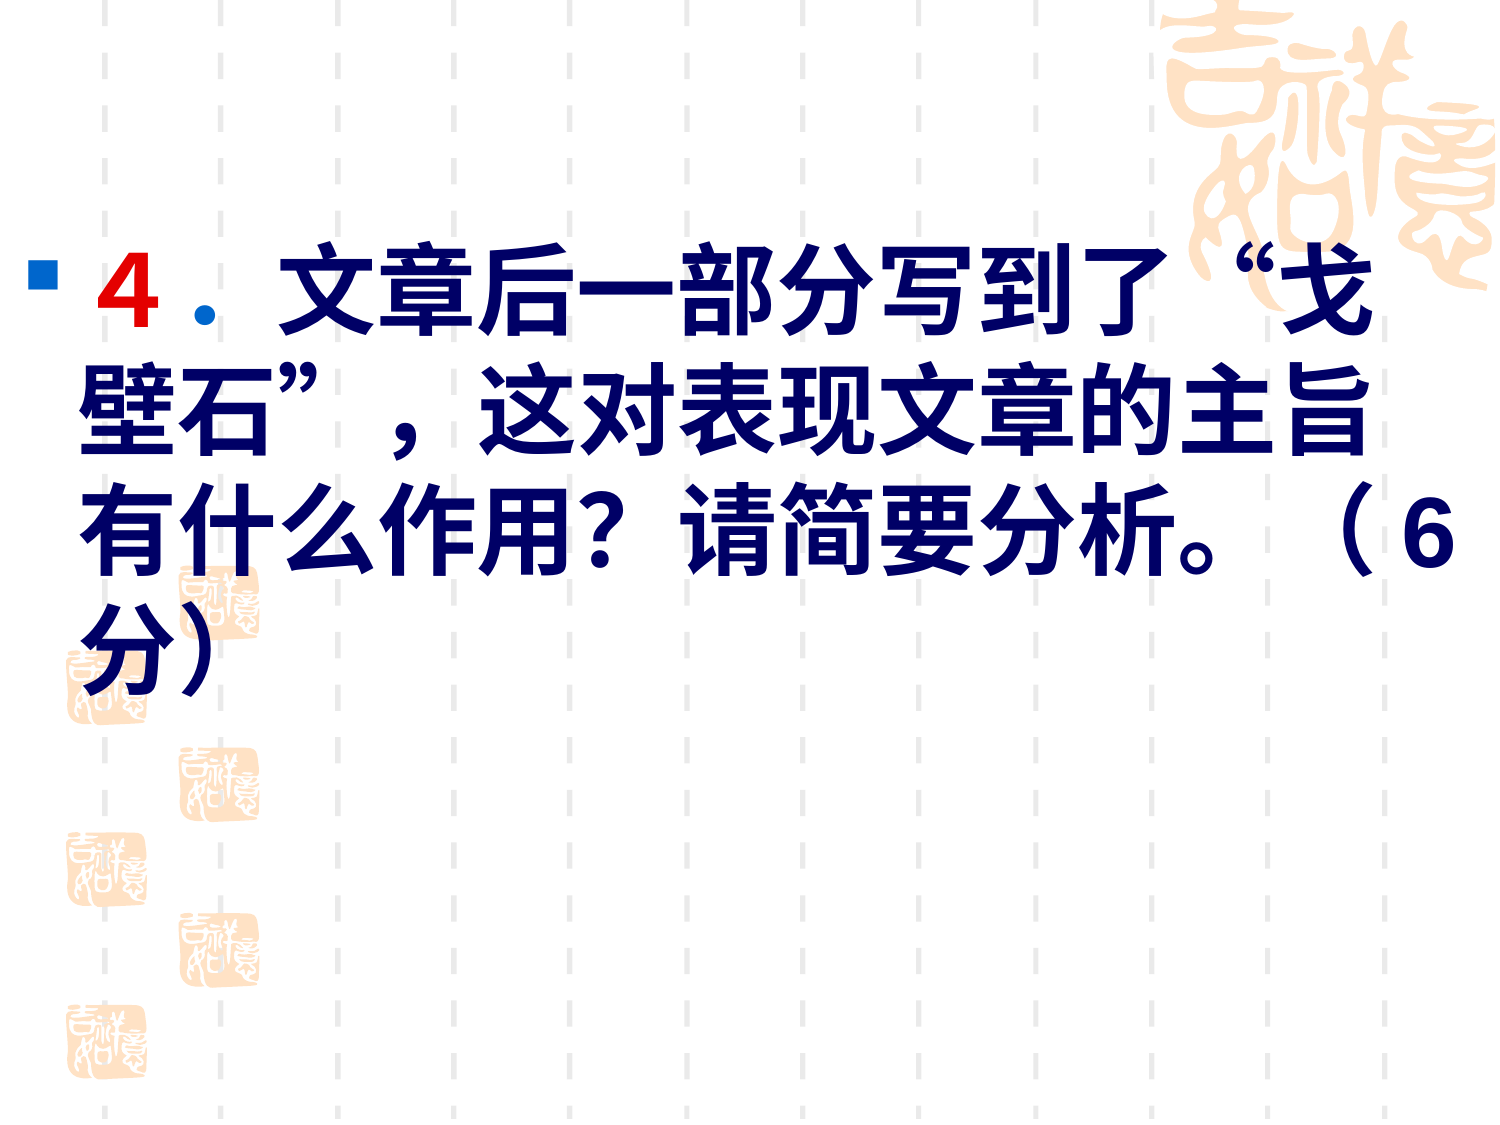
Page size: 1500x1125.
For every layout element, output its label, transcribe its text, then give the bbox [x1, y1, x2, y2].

list ４．文章后一部分写到了“戈壁石”，这对表现文章的主旨有什么作用？请简要分析。（6分） [5, 219, 1477, 959]
